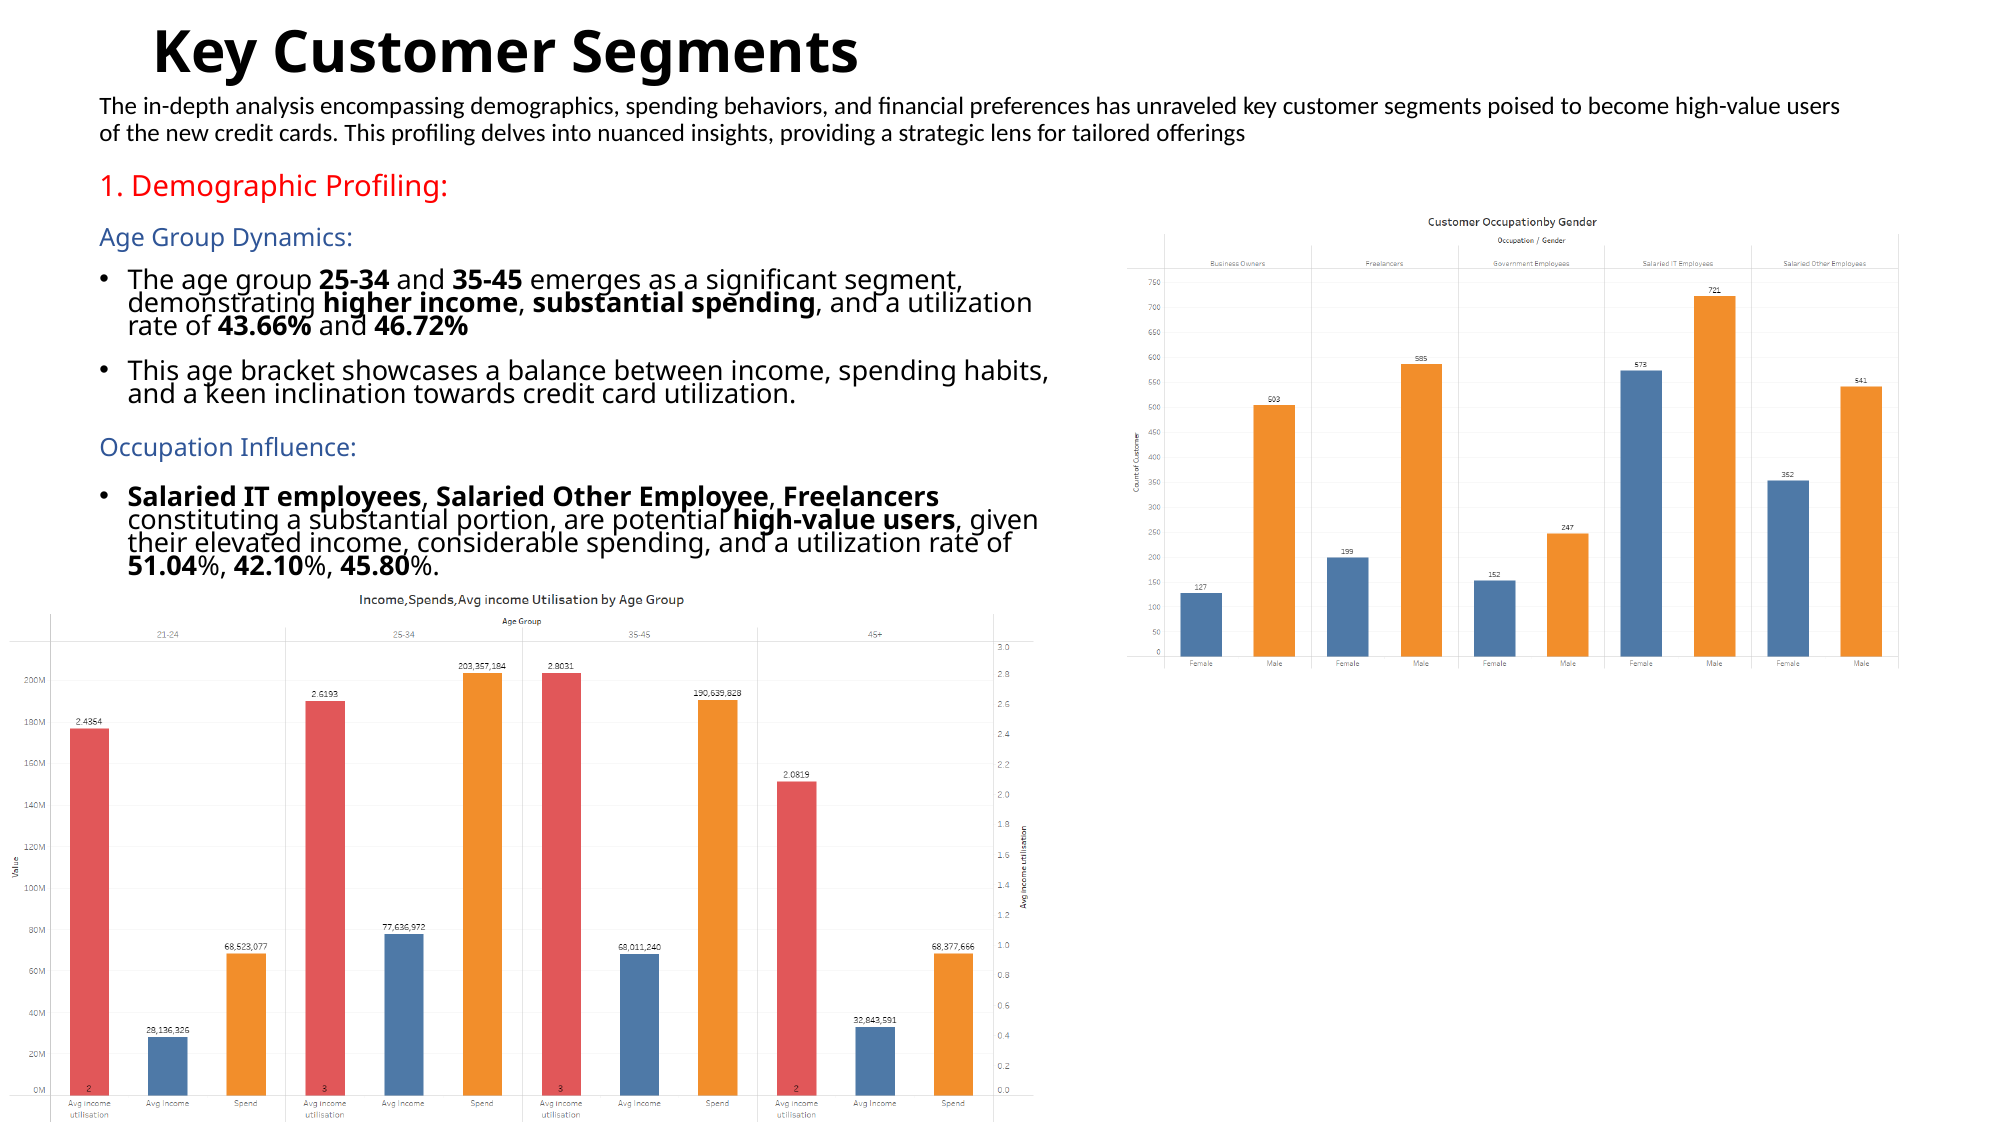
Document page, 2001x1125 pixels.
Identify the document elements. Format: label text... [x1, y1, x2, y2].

picture [1124, 209, 1900, 670]
picture [5, 584, 1035, 1125]
list The in-depth analysis encompassing demographics, spending behaviors, and financial preferences has unraveled key customer segments poised to become high-value users of the new credit cards. This profiling delves into nuanced insights, providing a strategic lens for tailored offerings [84, 85, 1882, 1005]
title Key Customer Segments [137, 21, 1512, 85]
text_box 1. Demographic Profiling: Age Group Dynamics: The age group 25-34 and 35-45 emerges as a significant segment, demonstrating higher income, substantial spending, and a utilization rate of 43.66% and 46.72% This age bracket showcases a balance between income, spending habits, and a keen inclination towards credit card utilization. Occupation Influence: Salaried IT employees, Salaried Other Employee, Freelancers constituting a substantial portion, are potential high-value users, given their elevated income, considerable spending, and a utilization rate of 51.04%, 42.10%, 45.80%. [84, 164, 1092, 641]
